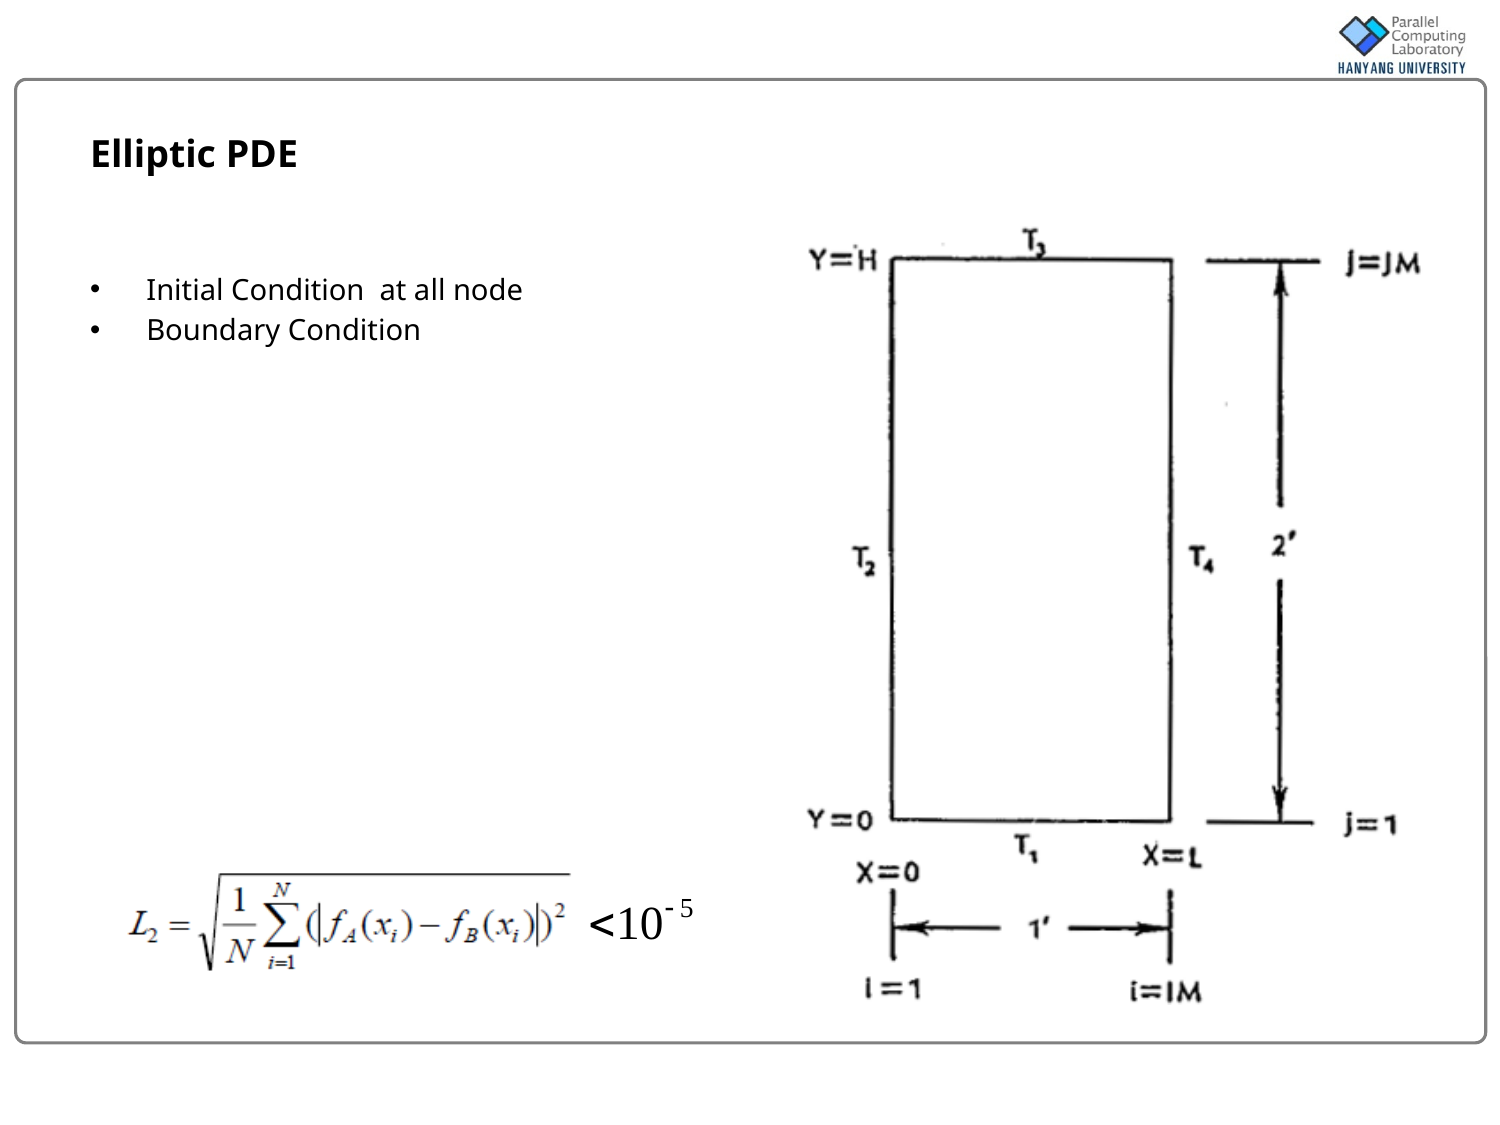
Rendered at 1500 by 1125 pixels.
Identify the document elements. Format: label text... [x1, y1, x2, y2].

picture [123, 847, 593, 1000]
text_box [581, 887, 702, 960]
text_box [795, 222, 1426, 1006]
title Elliptic PDE [74, 128, 1426, 177]
picture [1335, 10, 1469, 77]
